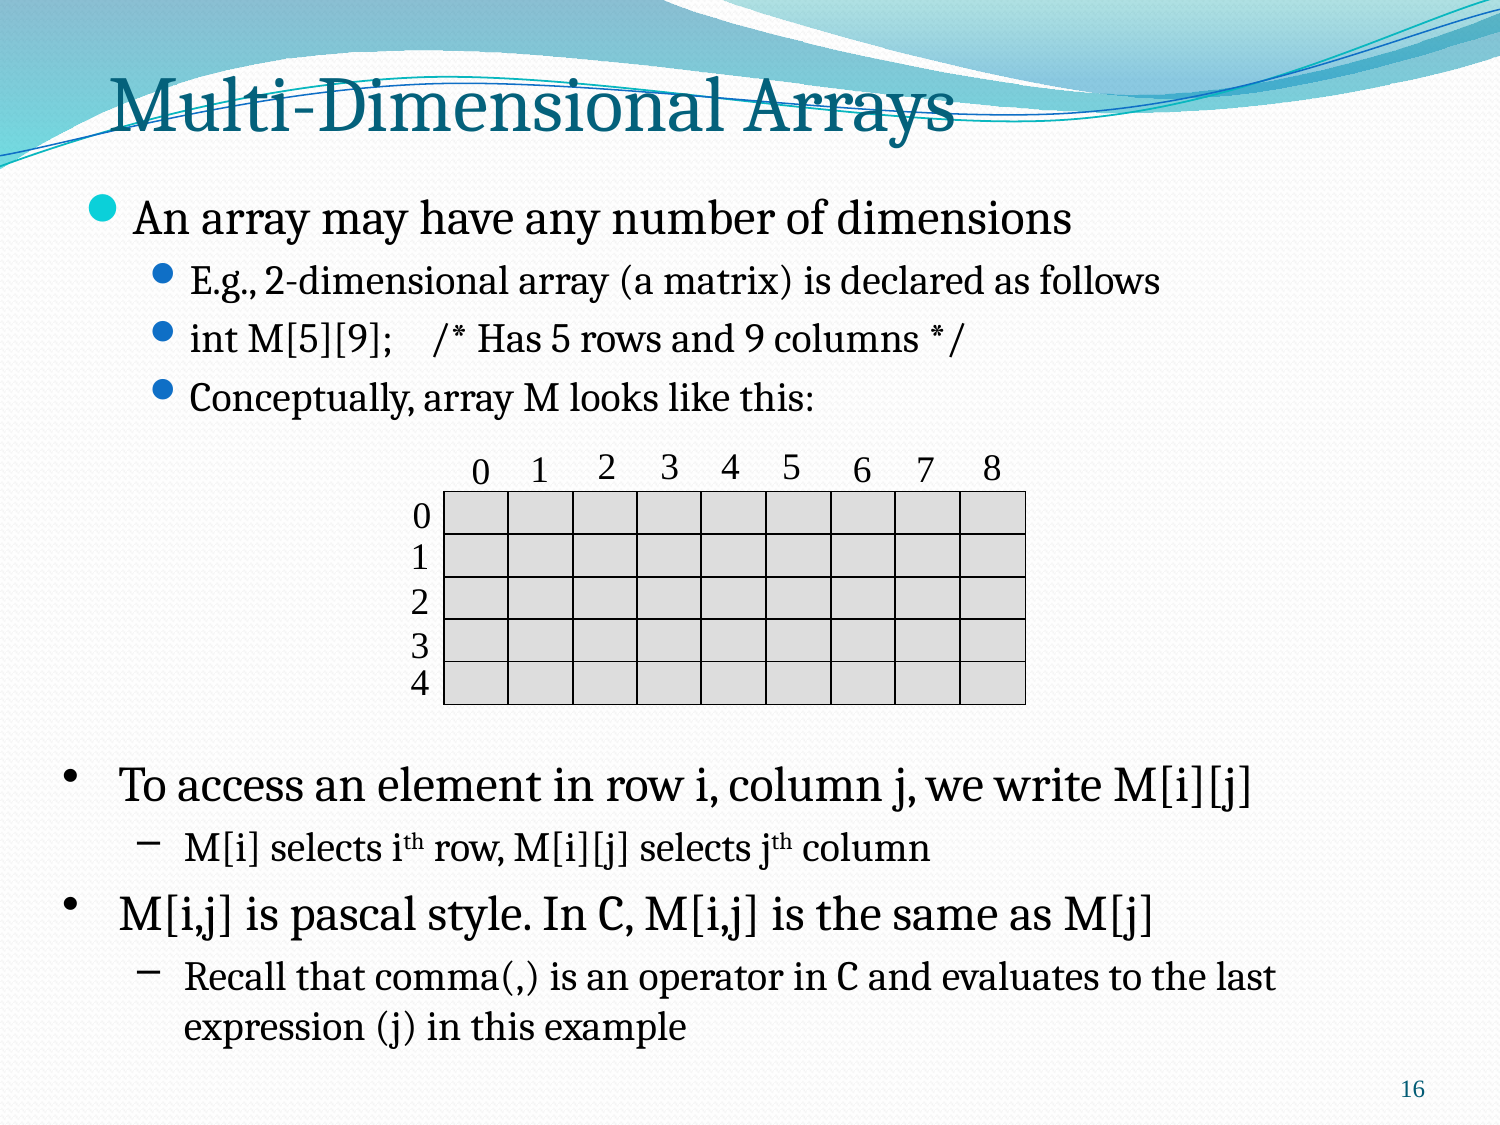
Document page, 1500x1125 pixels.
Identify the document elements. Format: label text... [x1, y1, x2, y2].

slide_number 16 [1299, 1076, 1425, 1103]
list An array may have any number of dimensions E.g., 2-dimensional array (a matrix) is declared as follows int M[5][9]; /* Has 5 rows and 9 columns */ Conceptually, array M looks like this: [70, 177, 1446, 449]
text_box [395, 434, 1026, 711]
title Multi-Dimensional Arrays [108, 44, 1386, 148]
text_box To access an element in row i, column j, we write M[i][j] M[i] selects ith row, M[i][j] selects jth column M[i,j] is pascal style. In C, M[i,j] is the same as M[j] Recall that comma(,) is an operator in C and evaluates to the last expression (j) in this example [47, 744, 1466, 1076]
